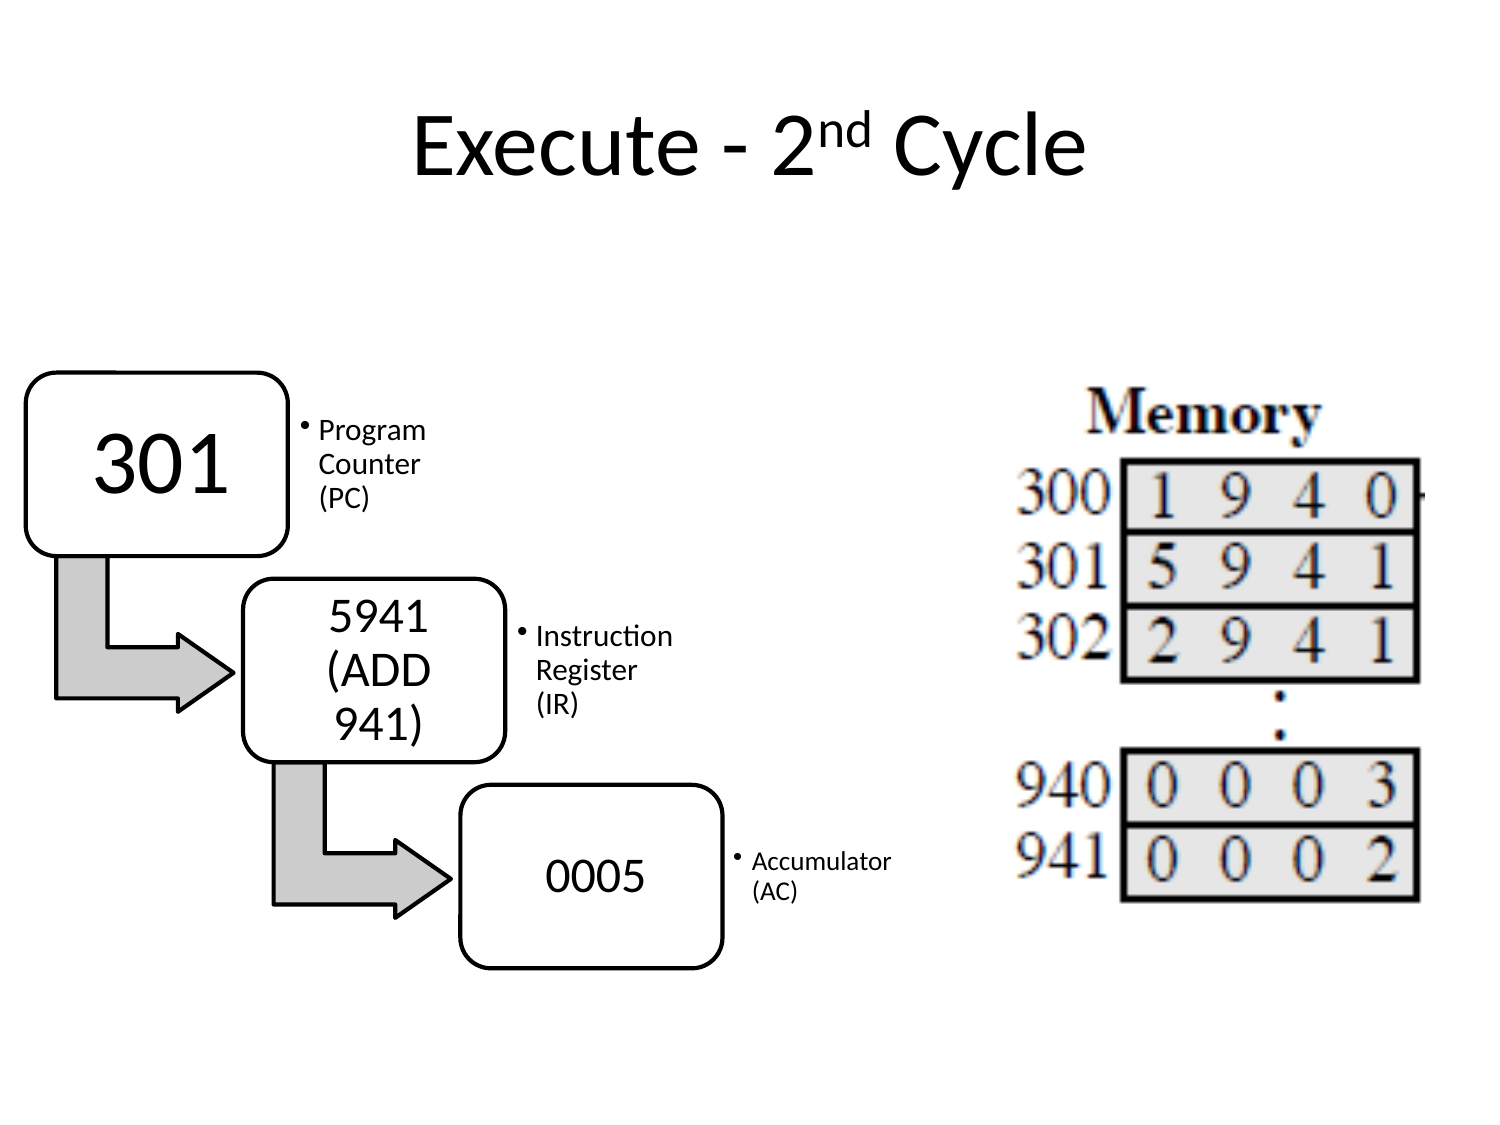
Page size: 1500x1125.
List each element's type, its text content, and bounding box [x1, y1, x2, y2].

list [25, 337, 914, 1004]
picture [1012, 378, 1425, 918]
title Execute - 2nd Cycle [75, 45, 1425, 233]
